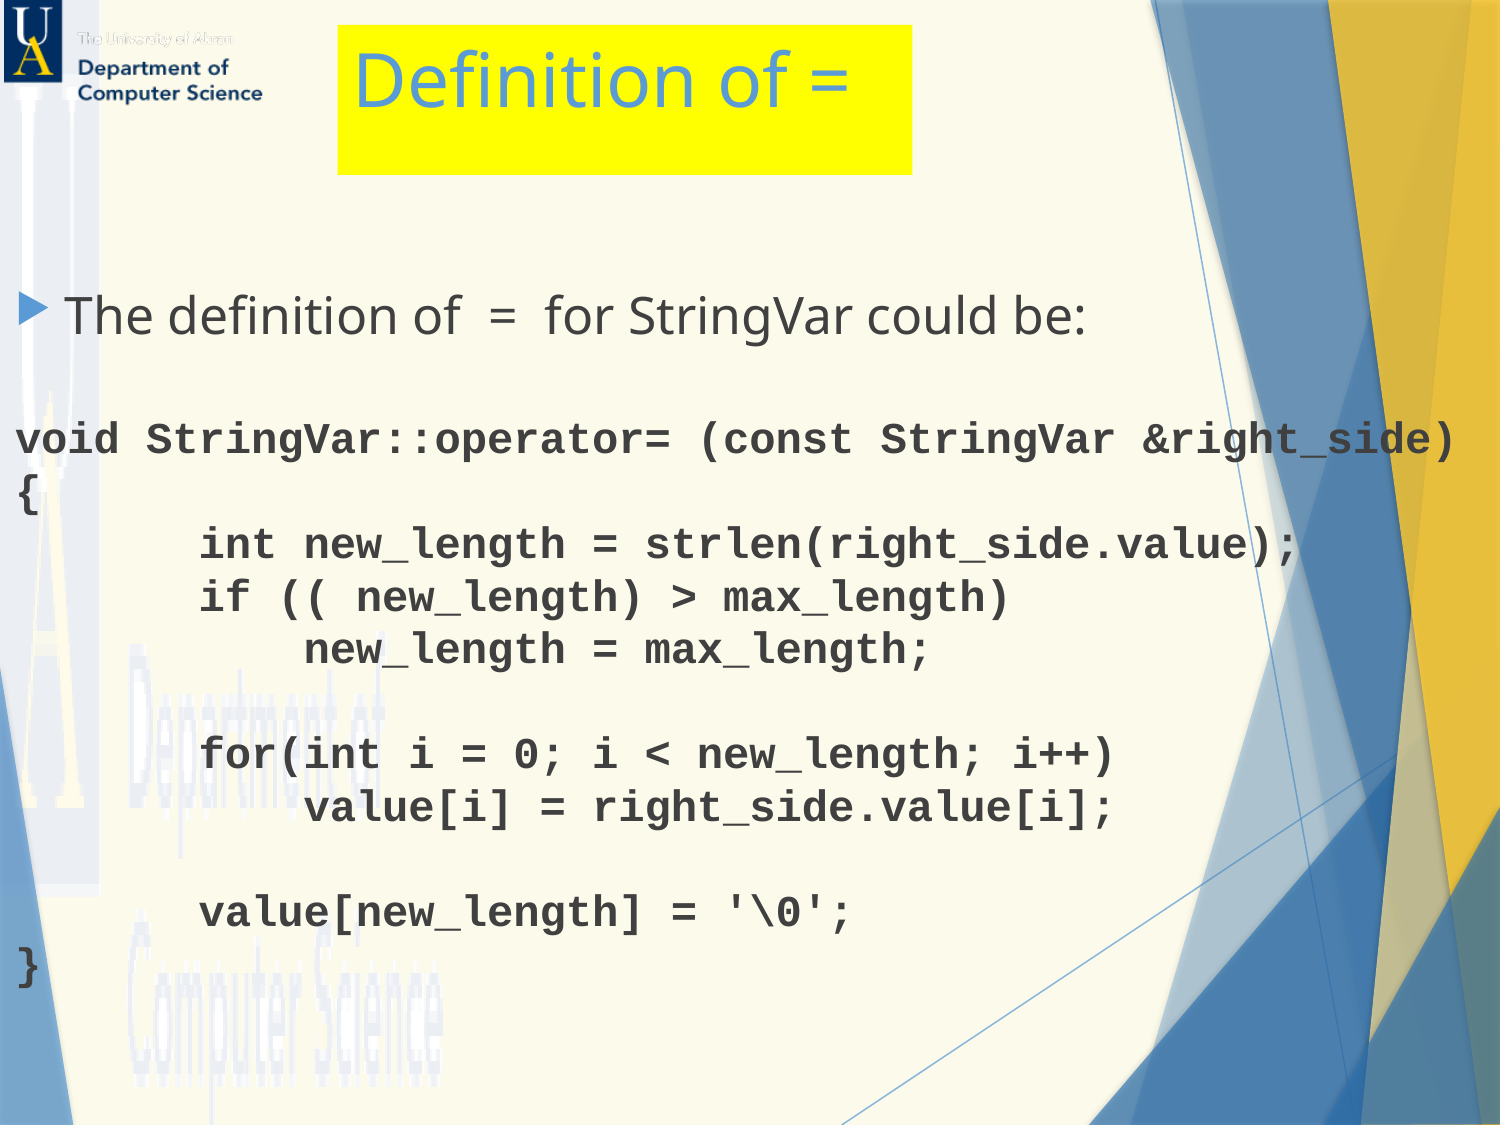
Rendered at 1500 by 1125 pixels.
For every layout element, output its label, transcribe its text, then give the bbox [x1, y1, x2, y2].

title Definition of = [337, 24, 913, 175]
picture [4, 0, 395, 124]
list The definition of = for StringVar could be: void StringVar::operator= (const StringVar &right_side) { int new_length = strlen(right_side.value); if (( new_length) > max_length) new_length = max_length; for(int i = 0; i < new_length; i++) value[i] = right_side.value[i]; value[new_length] = '\0'; } [0, 275, 1500, 1038]
